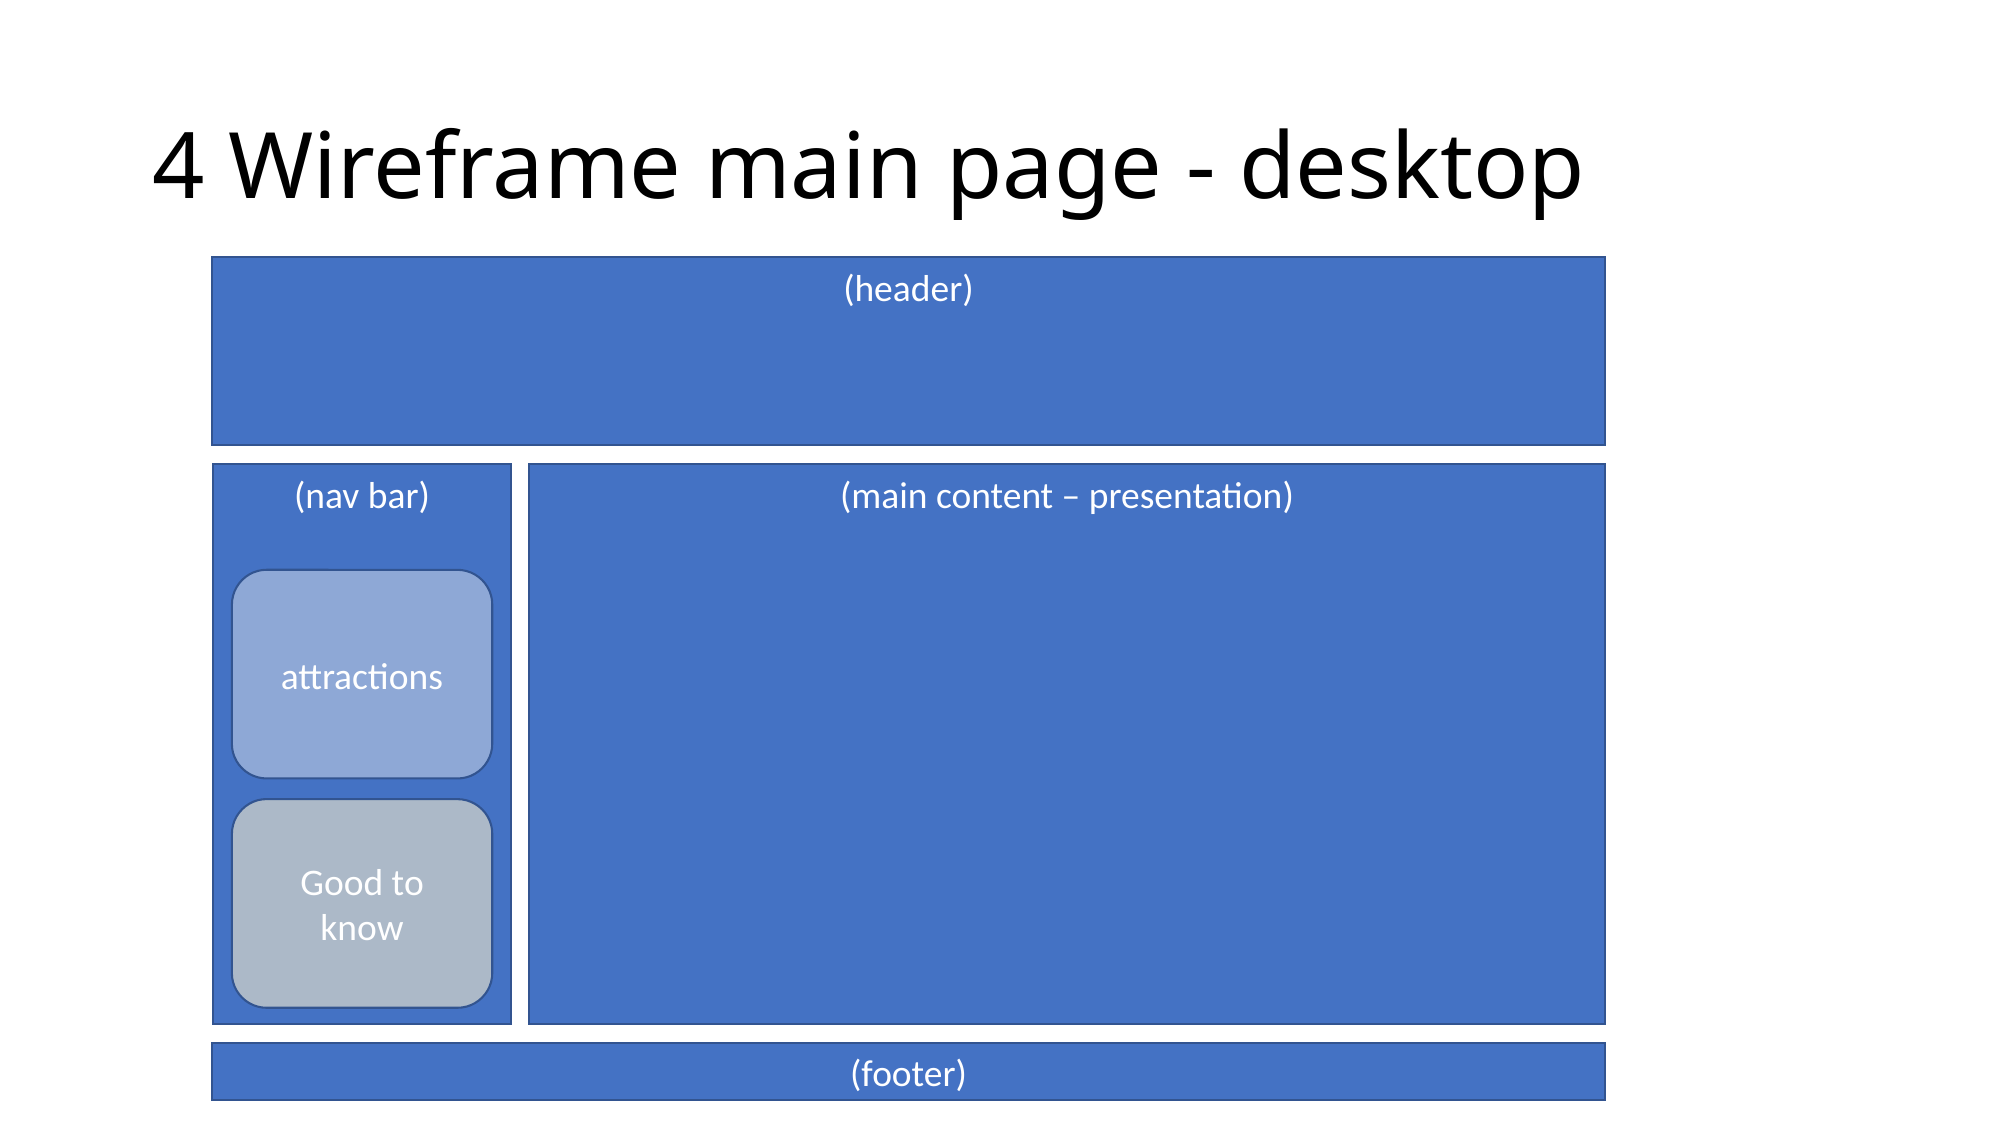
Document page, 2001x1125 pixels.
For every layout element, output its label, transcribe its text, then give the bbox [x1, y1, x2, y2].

text_box (footer) [211, 1042, 1606, 1101]
text_box (main content – presentation) [528, 463, 1606, 1025]
text_box (header) [211, 256, 1606, 446]
title 4 Wireframe main page - desktop [137, 59, 1863, 278]
text_box Good to know [230, 798, 494, 1009]
text_box (nav bar) [212, 463, 512, 1025]
text_box attractions [230, 568, 494, 780]
